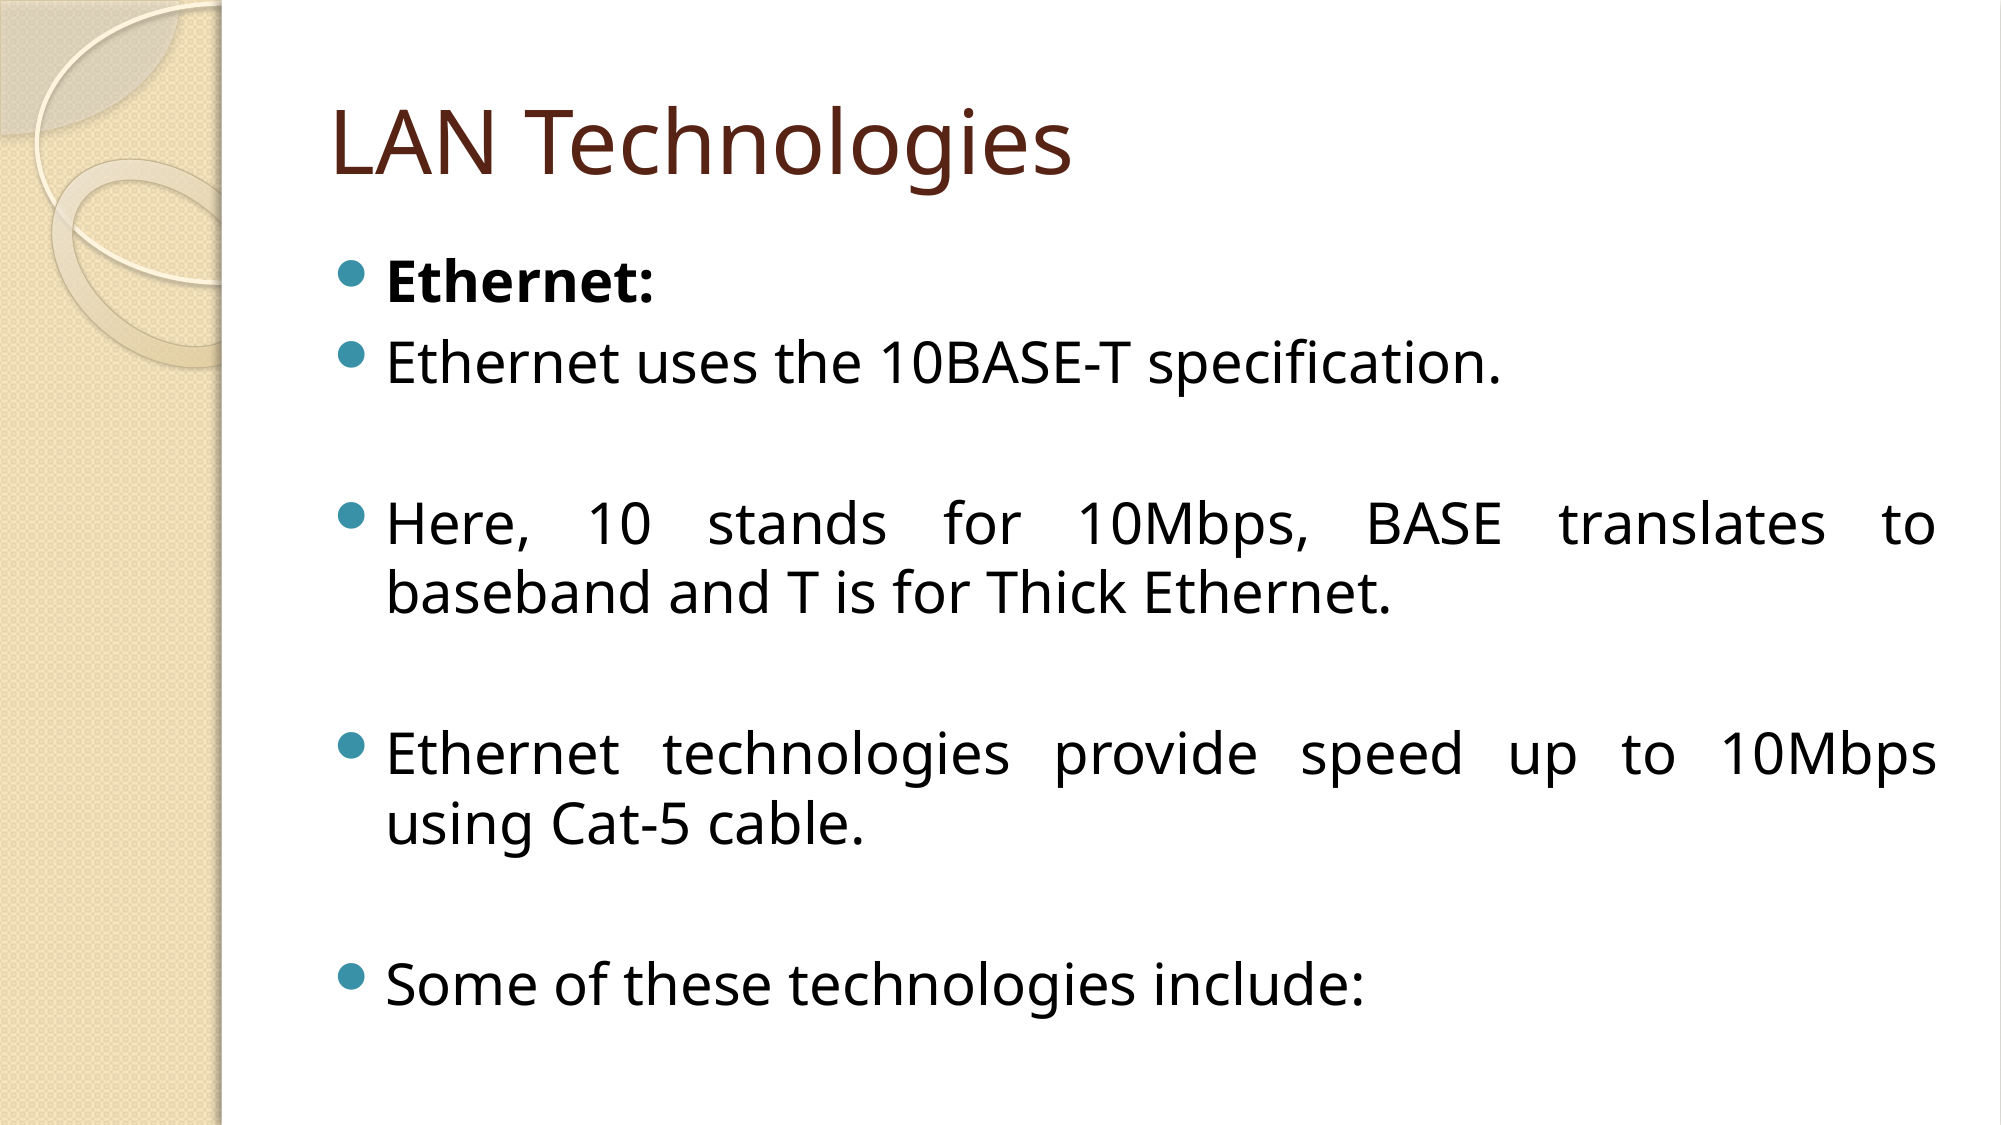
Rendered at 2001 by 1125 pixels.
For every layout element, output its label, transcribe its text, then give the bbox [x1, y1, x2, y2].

list Ethernet: Ethernet uses the 10BASE-T specification. Here, 10 stands for 10Mbps, BASE translates to baseband and T is for Thick Ethernet. Ethernet technologies provide speed up to 10Mbps using Cat-5 cable. Some of these technologies include: [313, 237, 1954, 1025]
title LAN Technologies [313, 45, 1954, 233]
